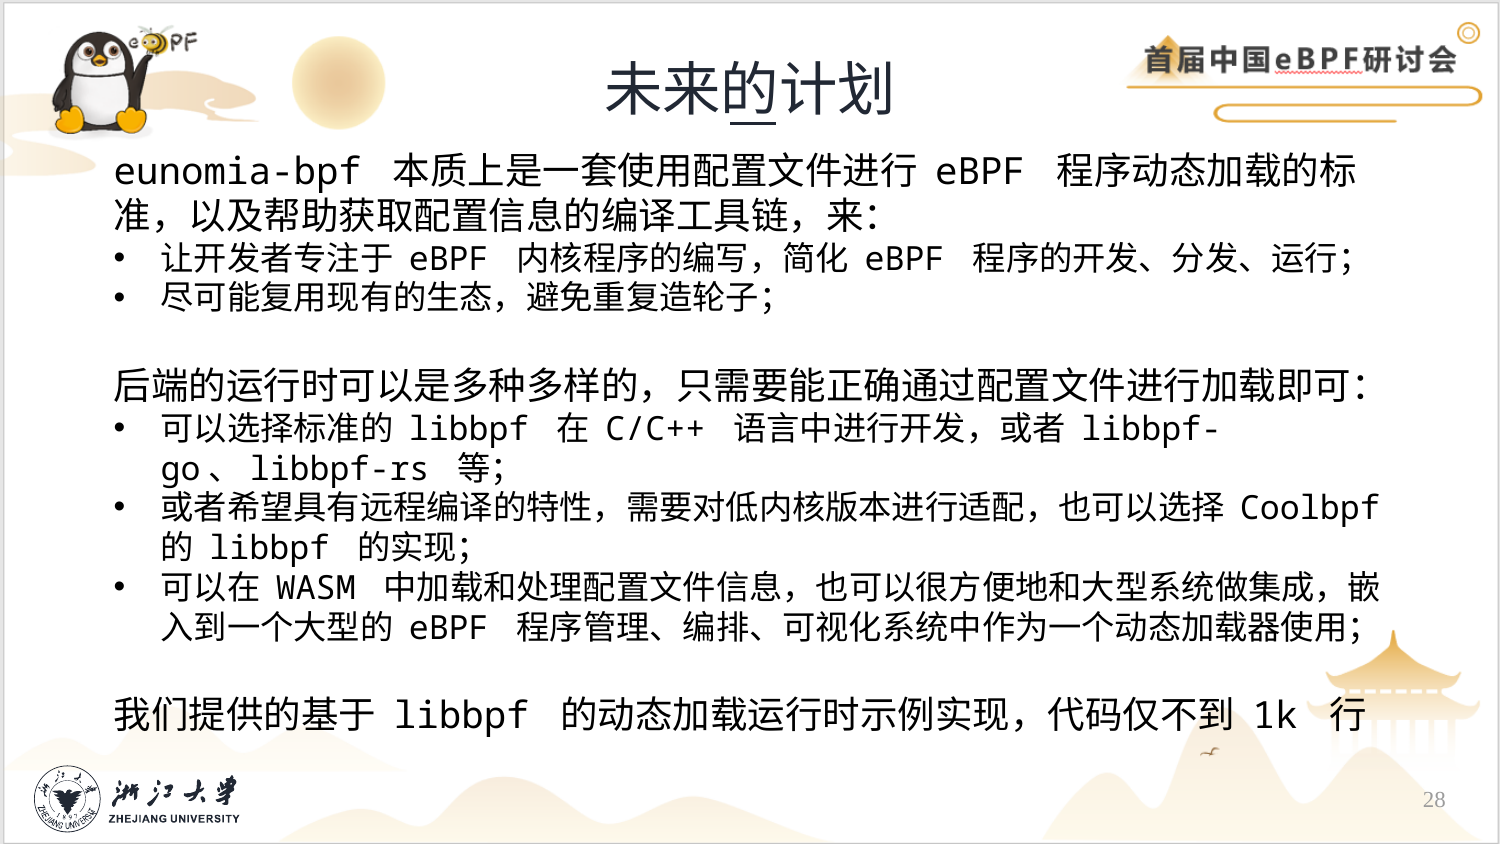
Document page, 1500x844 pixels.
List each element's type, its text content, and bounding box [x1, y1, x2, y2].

text_box eunomia-bpf 本质上是一套使用配置文件进行 eBPF 程序动态加载的标准，以及帮助获取配置信息的编译工具链，来： 让开发者专注于 eBPF 内核程序的编写，简化 eBPF 程序的开发、分发、运行； 尽可能复用现有的生态，避免重复造轮子； 后端的运行时可以是多种多样的，只需要能正确通过配置文件进行加载即可： 可以选择标准的 libbpf 在 C/C++ 语言中进行开发，或者 libbpf-go、libbpf-rs 等； 或者希望具有远程编译的特性，需要对低内核版本进行适配，也可以选择 Coolbpf 的 libbpf 的实现； 可以在 WASM 中加载和处理配置文件信息，也可以很方便地和大型系统做集成，嵌入到一个大型的 eBPF 程序管理、编排、可视化系统中作为一个动态加载器使用； 我们提供的基于 libbpf 的动态加载运行时示例实现，代码仅不到 1k 行 [98, 139, 1408, 789]
slide_number 28 [1374, 773, 1461, 824]
text_box 未来的计划 [589, 44, 911, 130]
picture [0, 0, 1500, 844]
